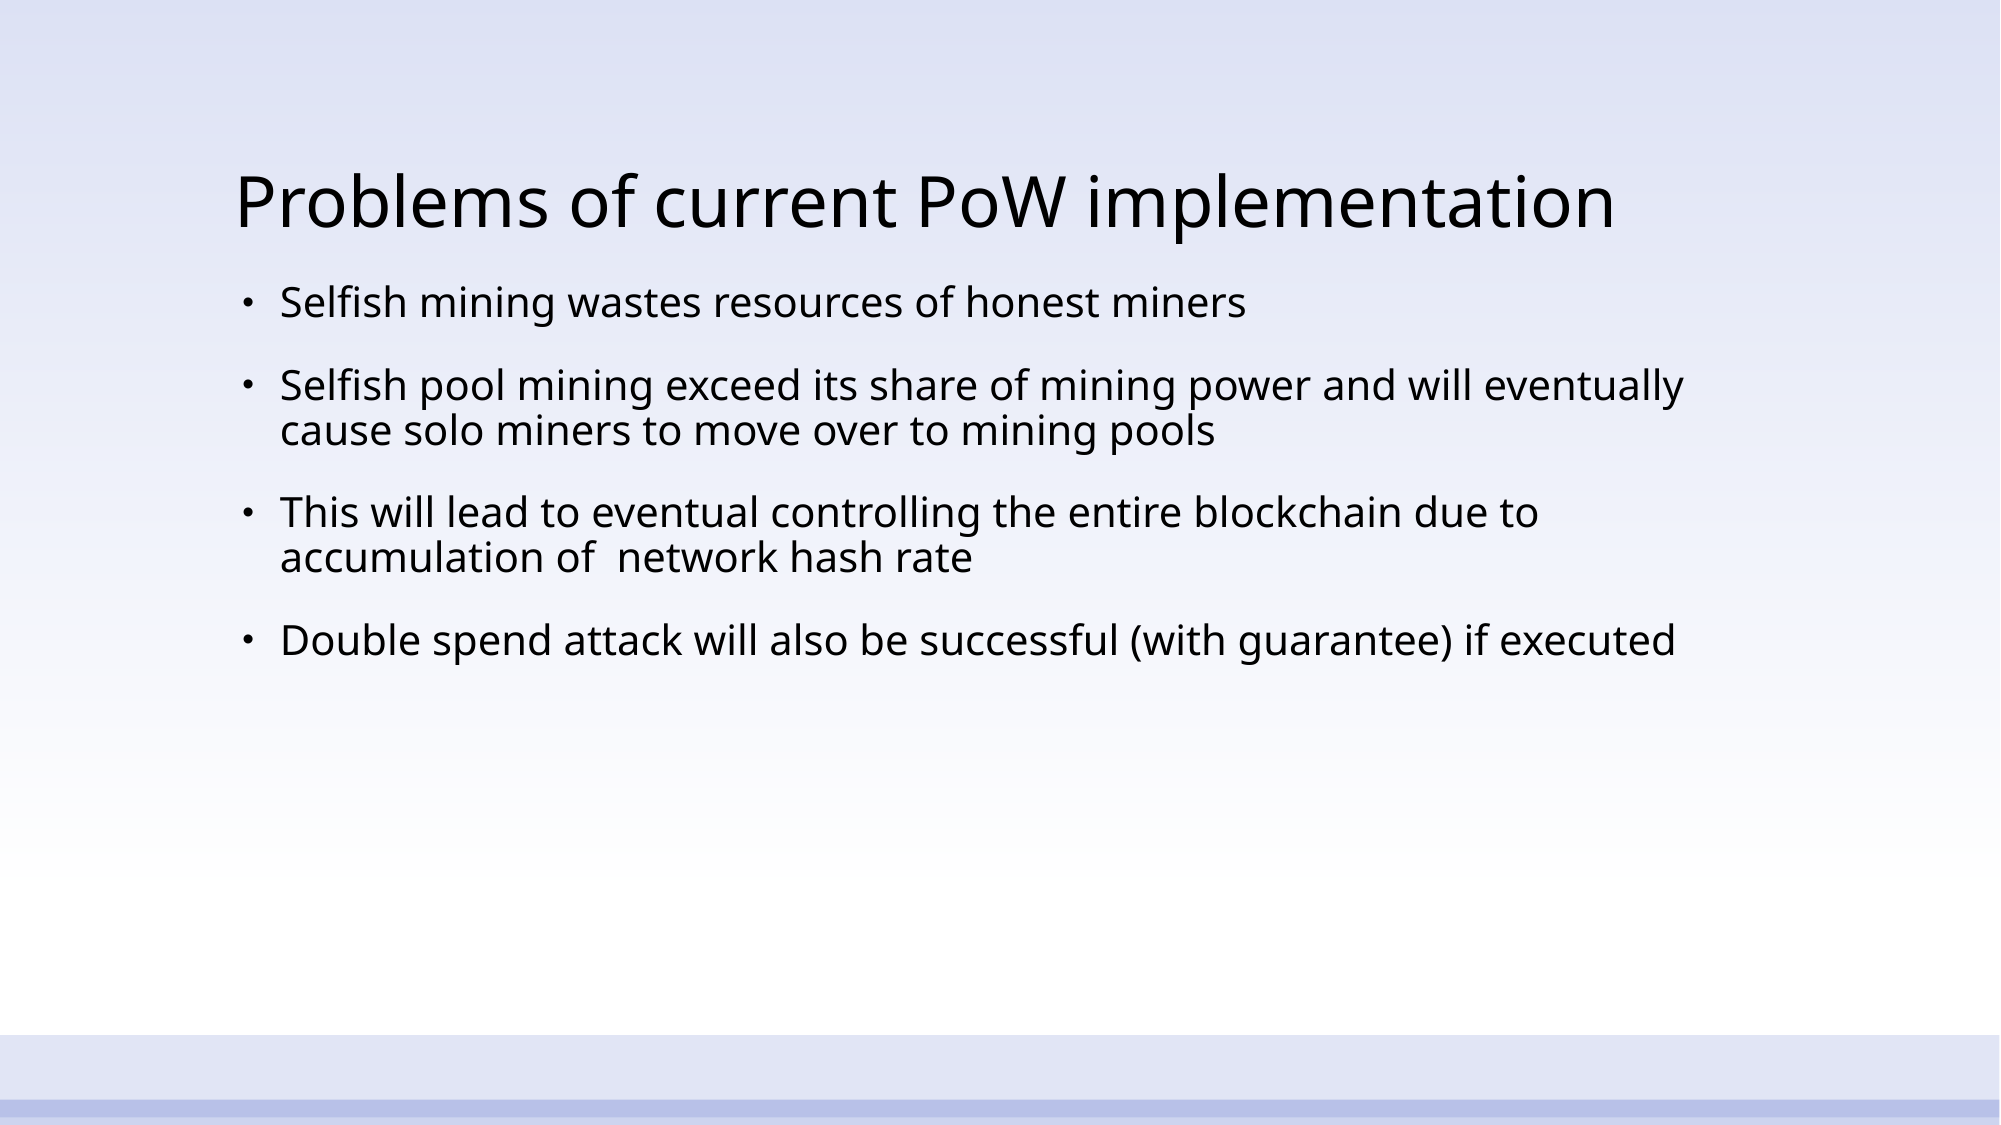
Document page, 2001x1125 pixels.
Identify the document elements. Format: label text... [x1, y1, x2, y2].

title Problems of current PoW implementation [219, 71, 1780, 251]
